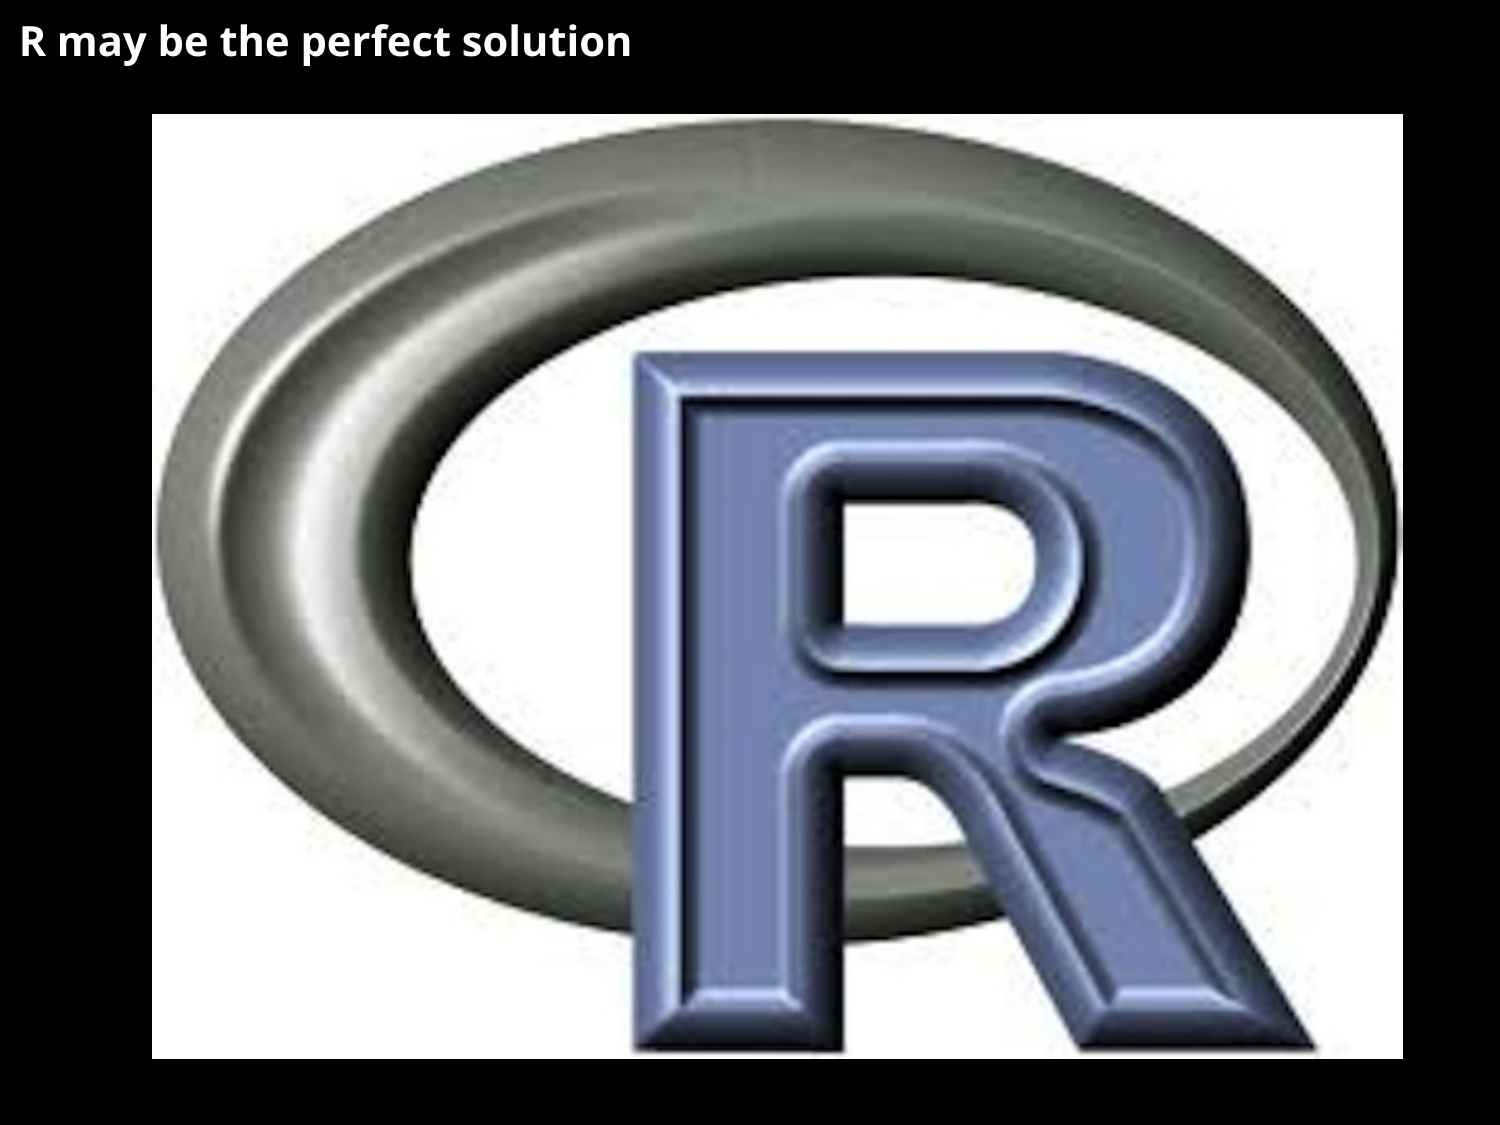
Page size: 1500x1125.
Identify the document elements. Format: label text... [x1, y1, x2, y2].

picture [152, 114, 1403, 1059]
text_box R may be the perfect solution [4, 7, 648, 72]
